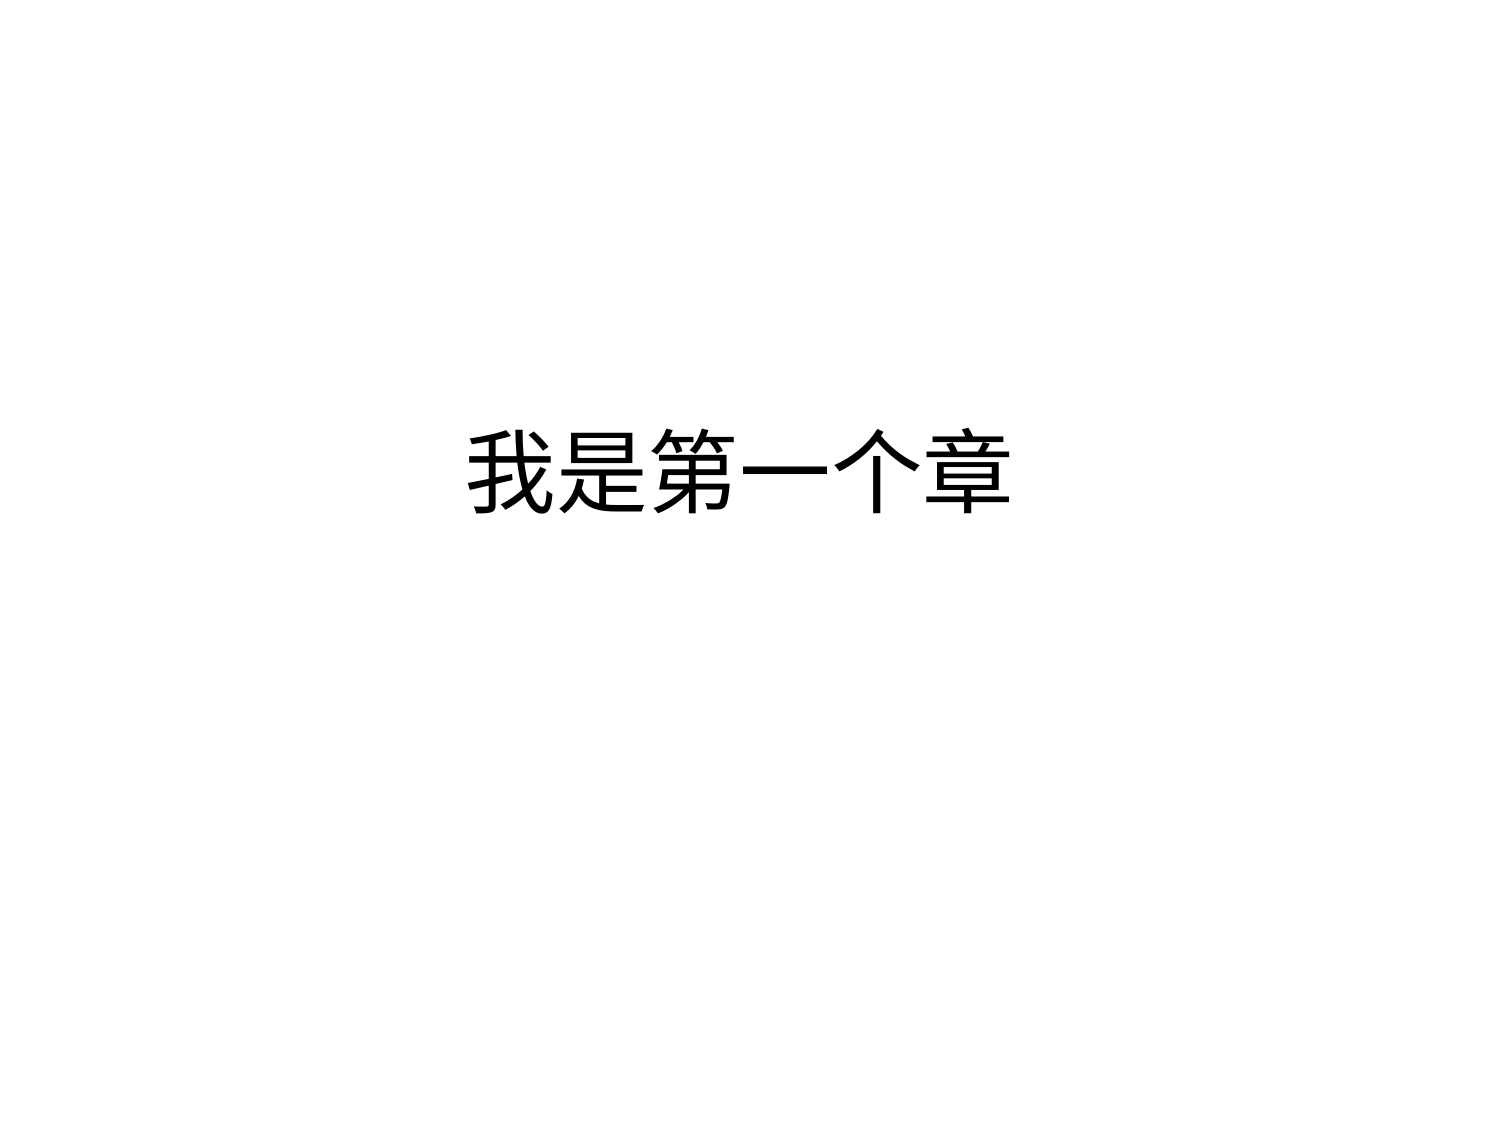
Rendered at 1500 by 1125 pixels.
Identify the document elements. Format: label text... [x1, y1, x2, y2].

title 我是第一个章 [112, 349, 1388, 591]
